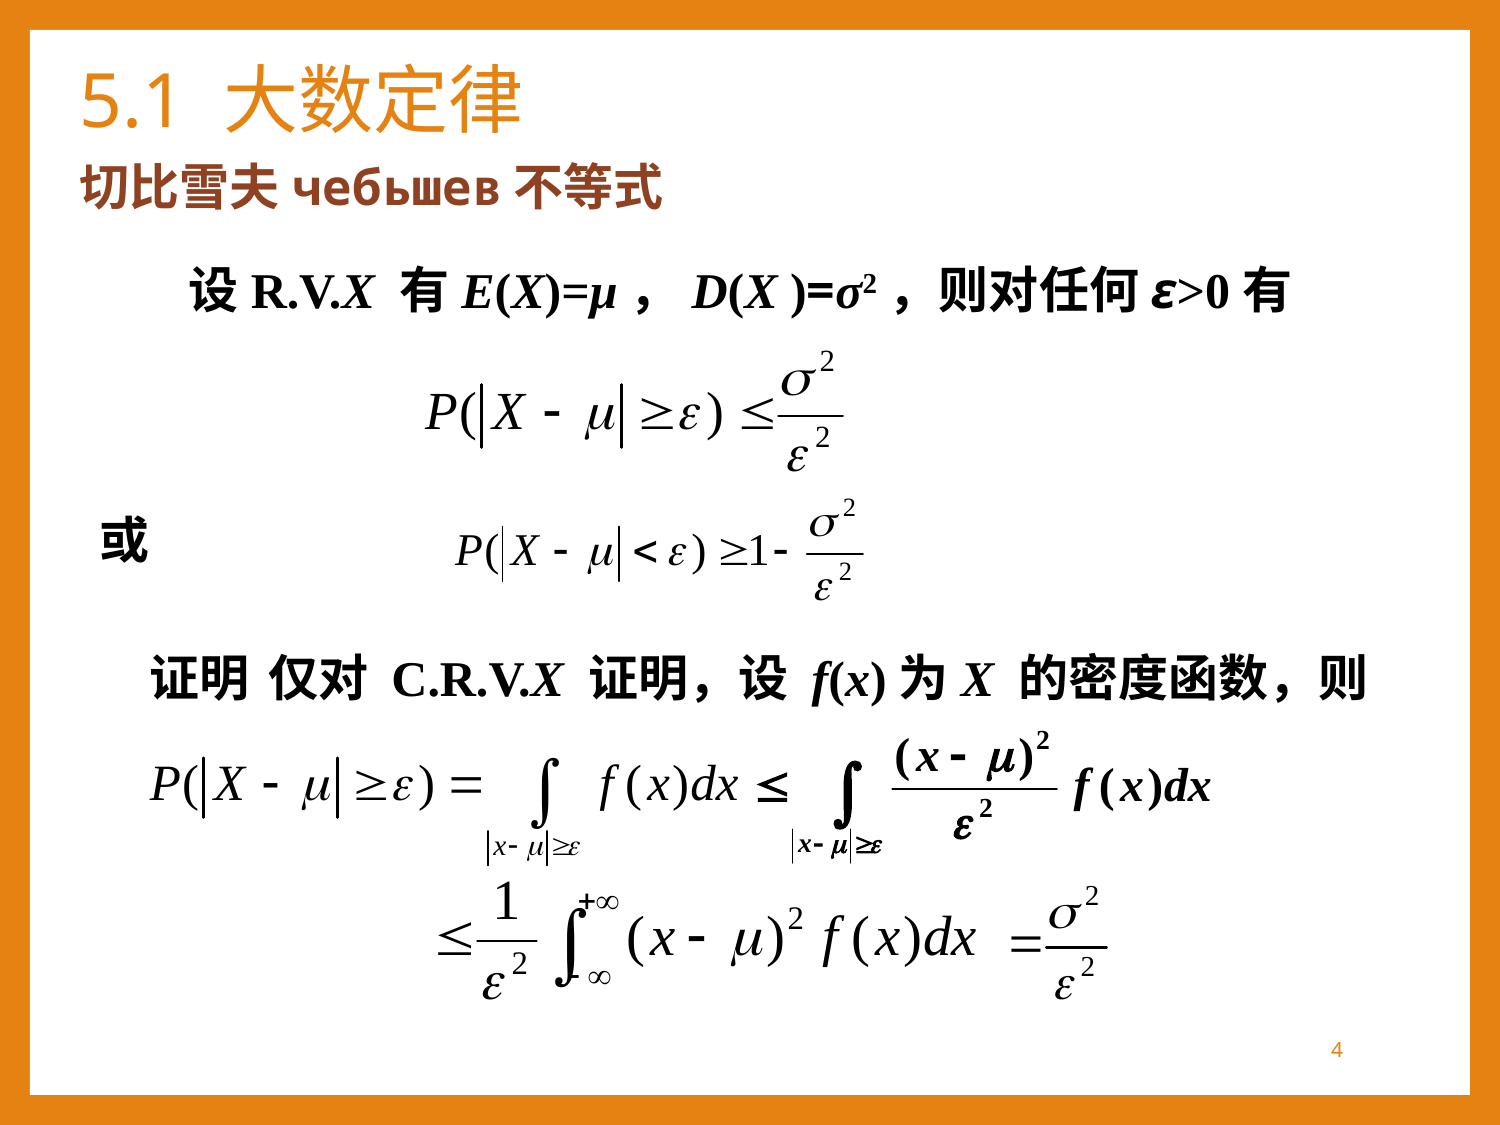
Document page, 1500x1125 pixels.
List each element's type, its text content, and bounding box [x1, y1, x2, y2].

slide_number 4 [1147, 1020, 1358, 1081]
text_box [141, 738, 741, 874]
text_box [747, 719, 1223, 873]
text_box 设R.V.X 有E(X)=μ，D(X )=σ2，则对任何ε>0有 [174, 251, 1307, 326]
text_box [425, 865, 987, 1013]
text_box 或 [84, 501, 172, 576]
text_box 切比雪夫чебьшев不等式 [64, 154, 940, 267]
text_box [999, 873, 1115, 1011]
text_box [416, 337, 853, 483]
text_box 仅对 C.R.V.X 证明，设 f(x)为X 的密度函数，则 [253, 638, 1384, 714]
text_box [446, 485, 873, 611]
title 5.1 大数定律 [64, 55, 1306, 152]
text_box 证明 [134, 638, 253, 714]
